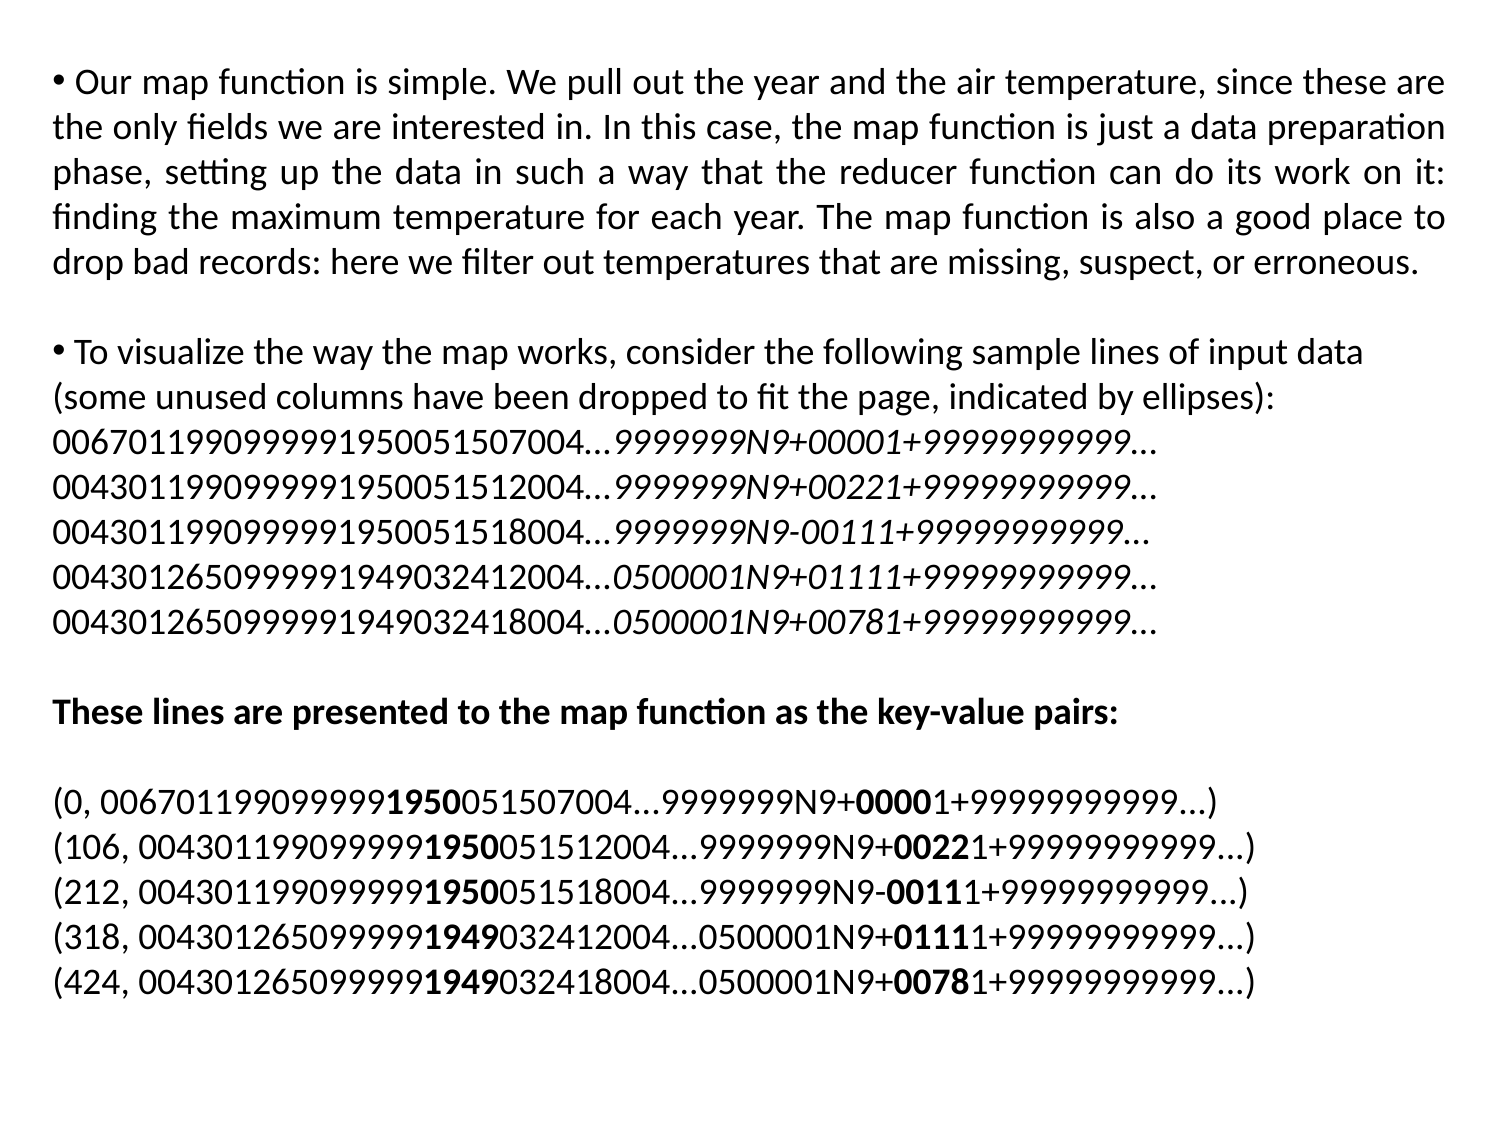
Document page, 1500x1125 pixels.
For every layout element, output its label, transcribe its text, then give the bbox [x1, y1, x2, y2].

text_box Our map function is simple. We pull out the year and the air temperature, since these are the only fields we are interested in. In this case, the map function is just a data preparation phase, setting up the data in such a way that the reducer function can do its work on it: finding the maximum temperature for each year. The map function is also a good place to drop bad records: here we filter out temperatures that are missing, suspect, or erroneous. To visualize the way the map works, consider the following sample lines of input data (some unused columns have been dropped to fit the page, indicated by ellipses): 0067011990999991950051507004...9999999N9+00001+99999999999... 0043011990999991950051512004...9999999N9+00221+99999999999... 0043011990999991950051518004...9999999N9-00111+99999999999... 0043012650999991949032412004...0500001N9+01111+99999999999... 0043012650999991949032418004...0500001N9+00781+99999999999... These lines are presented to the map function as the key-value pairs: (0, 0067011990999991950051507004...9999999N9+00001+99999999999...) (106, 0043011990999991950051512004...9999999N9+00221+99999999999...) (212, 0043011990999991950051518004...9999999N9-00111+99999999999...) (318, 0043012650999991949032412004...0500001N9+01111+99999999999...) (424, 0043012650999991949032418004...0500001N9+00781+99999999999...) [37, 49, 1463, 1010]
